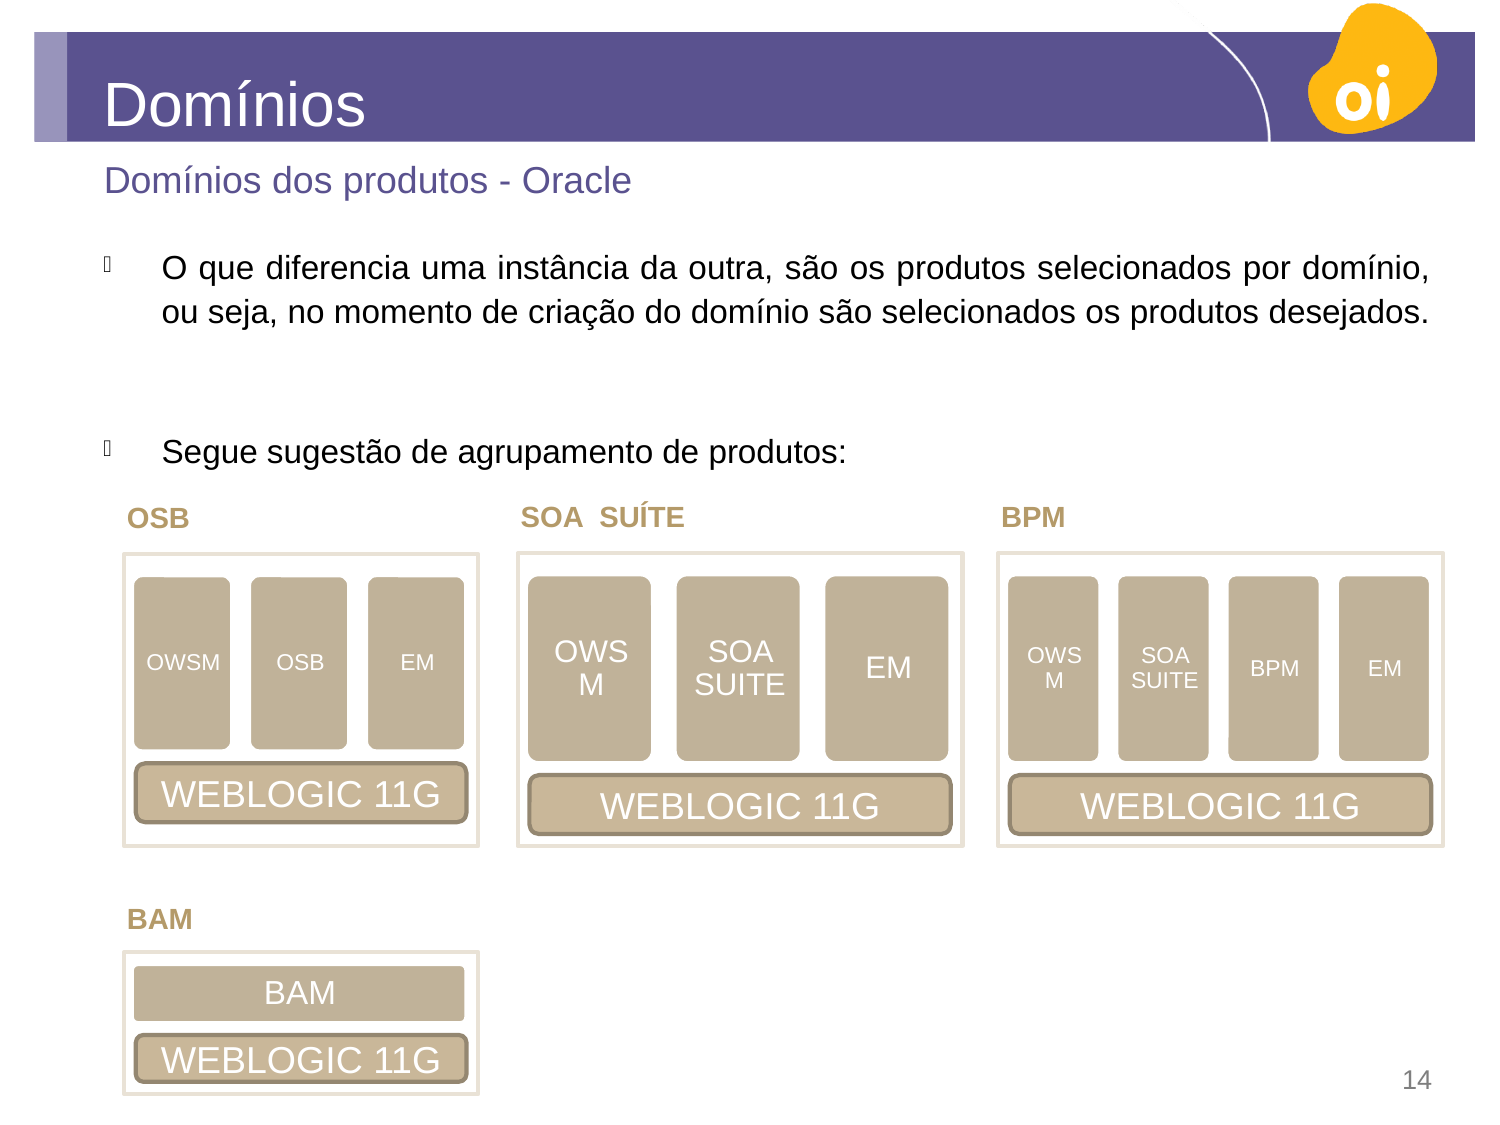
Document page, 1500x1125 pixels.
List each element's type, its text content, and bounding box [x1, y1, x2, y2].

text_box WEBLOGIC 11G [1007, 772, 1434, 837]
text_box OSB [112, 491, 231, 542]
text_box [131, 963, 467, 1024]
text_box WEBLOGIC 11G [133, 761, 469, 825]
title Domínios [88, 49, 1325, 154]
text_box BPM [986, 490, 1443, 541]
list O que diferencia uma instância da outra, são os produtos selecionados por domínio, ou seja, no momento de criação do domínio são selecionados os produtos desejados. Segue sugestão de agrupamento de produtos: [88, 235, 1447, 1031]
text_box [122, 552, 480, 848]
text_box [516, 551, 965, 848]
text_box SOA SUÍTE [505, 490, 963, 541]
text_box [996, 551, 1445, 848]
text_box BAM [112, 893, 231, 943]
text_box WEBLOGIC 11G [527, 772, 953, 837]
picture [1058, 0, 1440, 148]
list Domínios dos produtos - Oracle [88, 152, 1326, 210]
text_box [525, 573, 952, 764]
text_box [1005, 573, 1432, 764]
text_box WEBLOGIC 11G [133, 1032, 469, 1084]
slide_number 14 [1300, 1042, 1448, 1103]
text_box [131, 574, 467, 752]
text_box [122, 950, 480, 1096]
